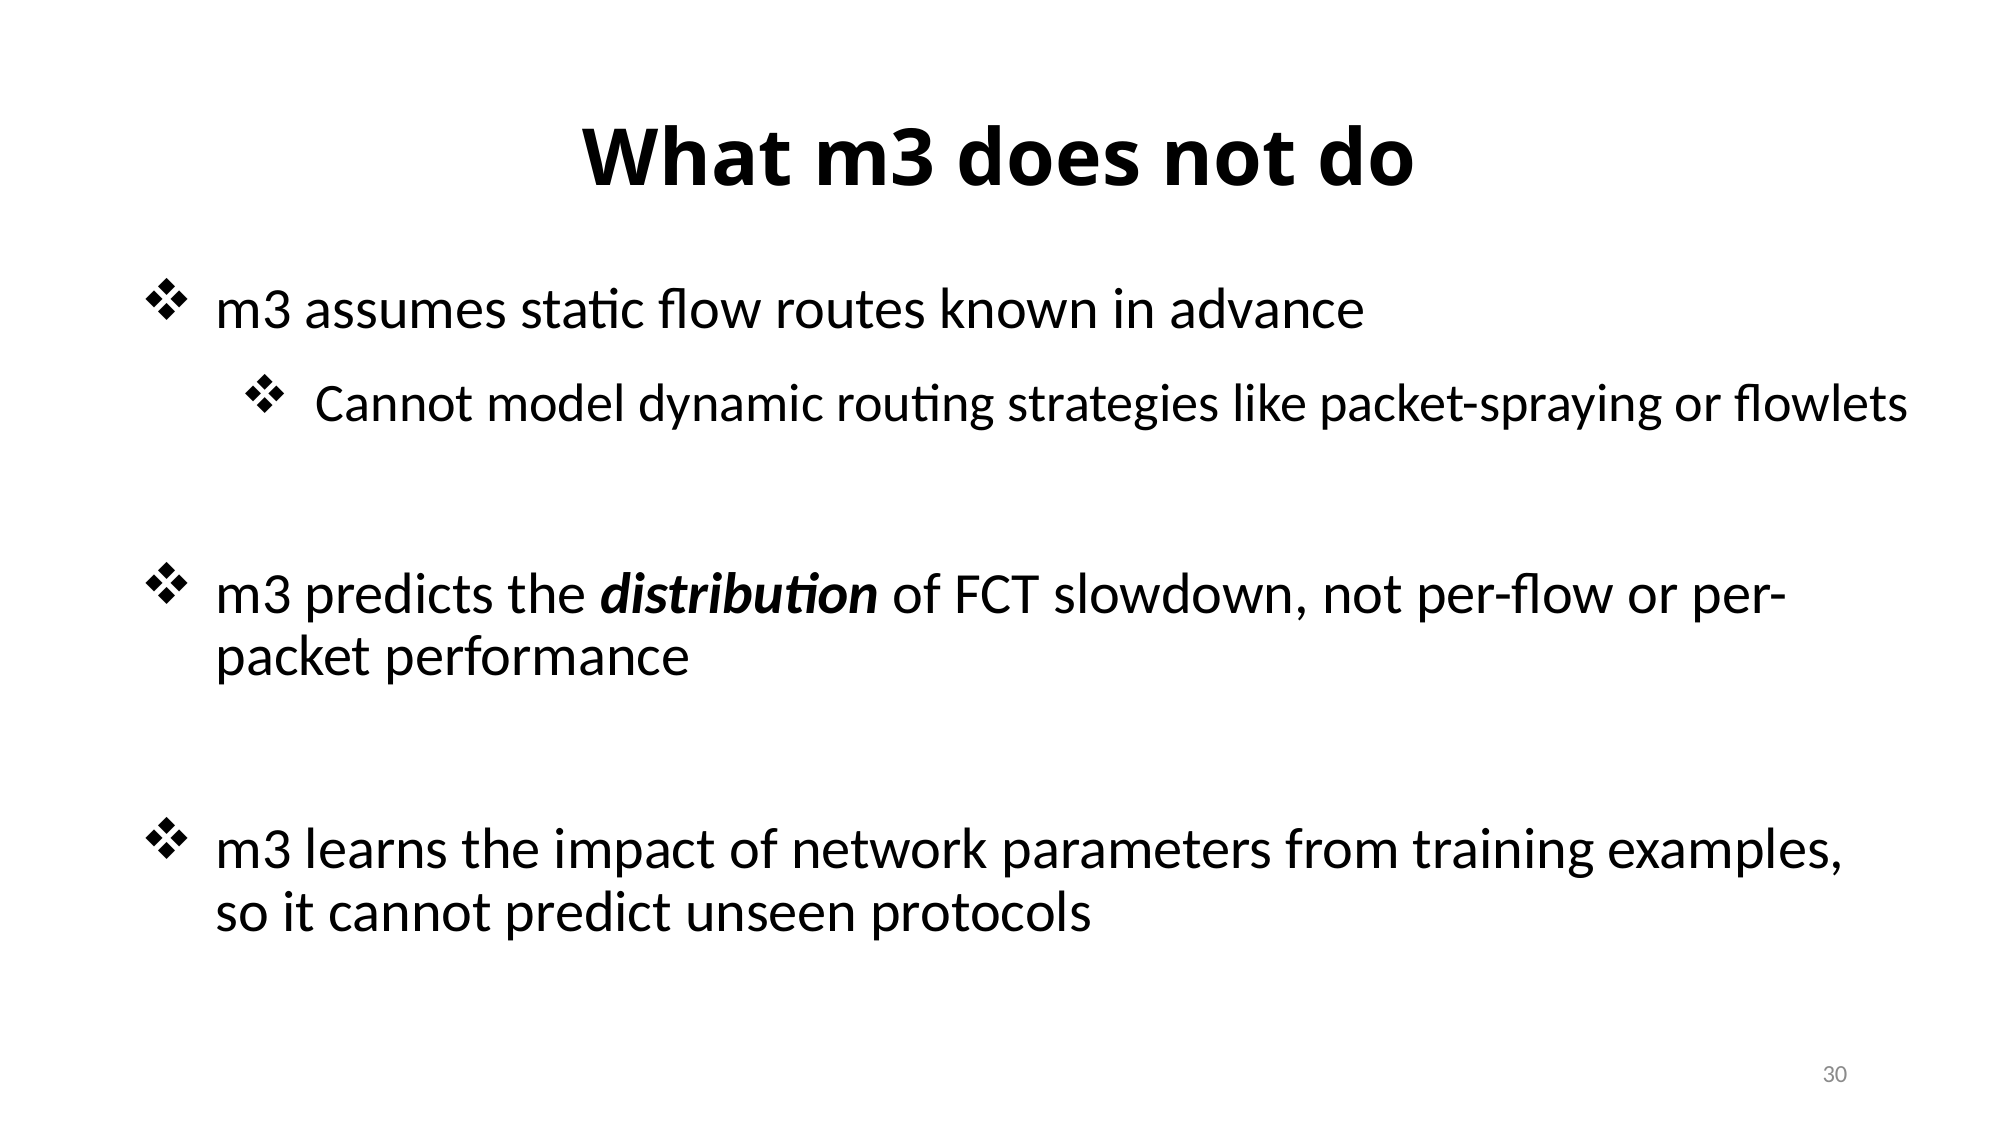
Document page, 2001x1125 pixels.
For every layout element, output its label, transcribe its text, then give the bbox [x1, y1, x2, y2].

slide_number 30 [1412, 1042, 1863, 1103]
list m3 assumes static flow routes known in advance Cannot model dynamic routing strategies like packet-spraying or flowlets m3 predicts the distribution of FCT slowdown, not per-flow or per-packet performance m3 learns the impact of network parameters from training examples, so it cannot predict unseen protocols [120, 258, 1932, 1094]
title What m3 does not do [68, 97, 1932, 223]
